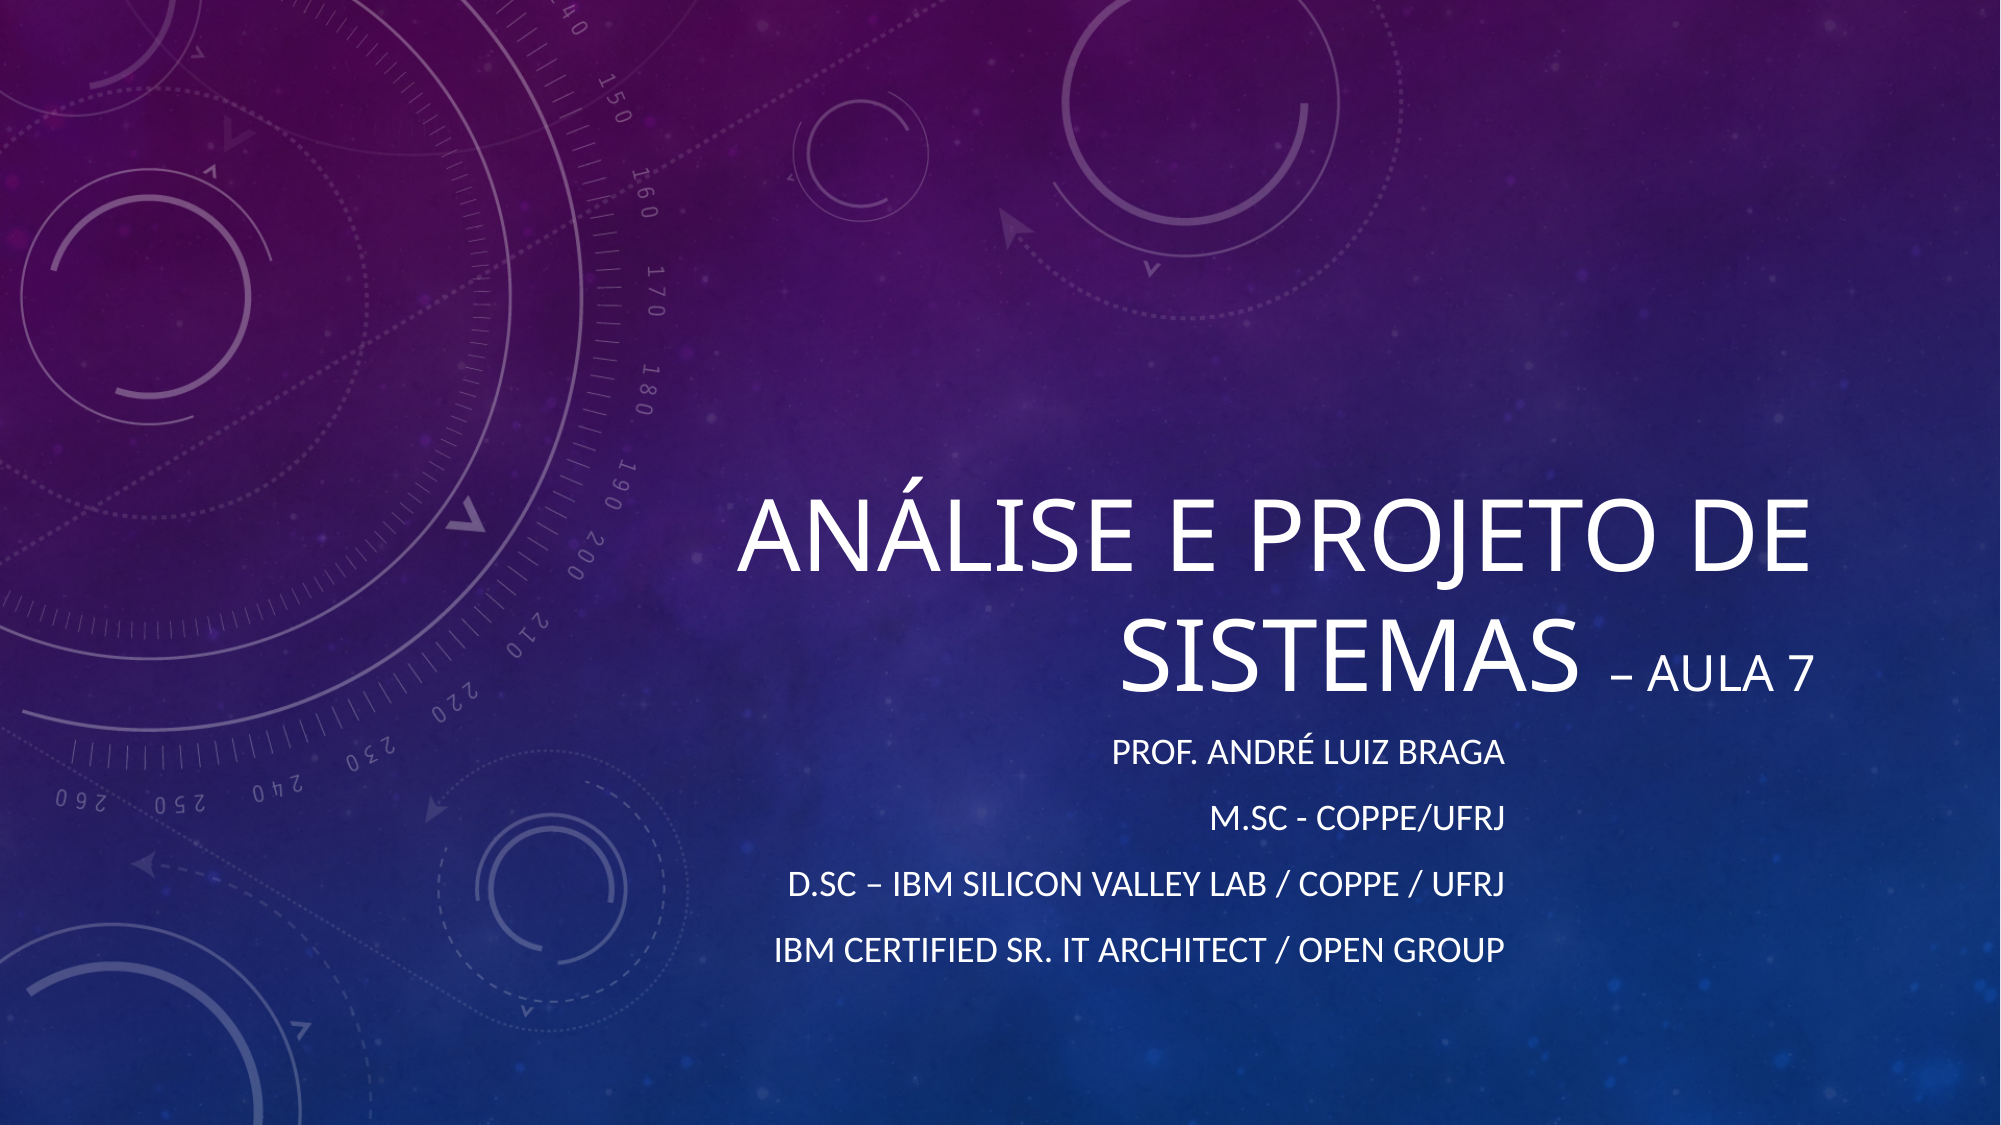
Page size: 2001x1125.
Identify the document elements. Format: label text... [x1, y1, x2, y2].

title Análise e Projeto de Sistemas – Aula 7 [650, 322, 1831, 720]
subtitle Prof. André Luiz Braga M.Sc - COPPE/UFRJ D.Sc – IBM Silicon Valley Lab / COPPE / UFRJ IBM Certified Sr. IT Architect / Open Group [246, 719, 1521, 1003]
picture [0, 0, 2001, 1125]
